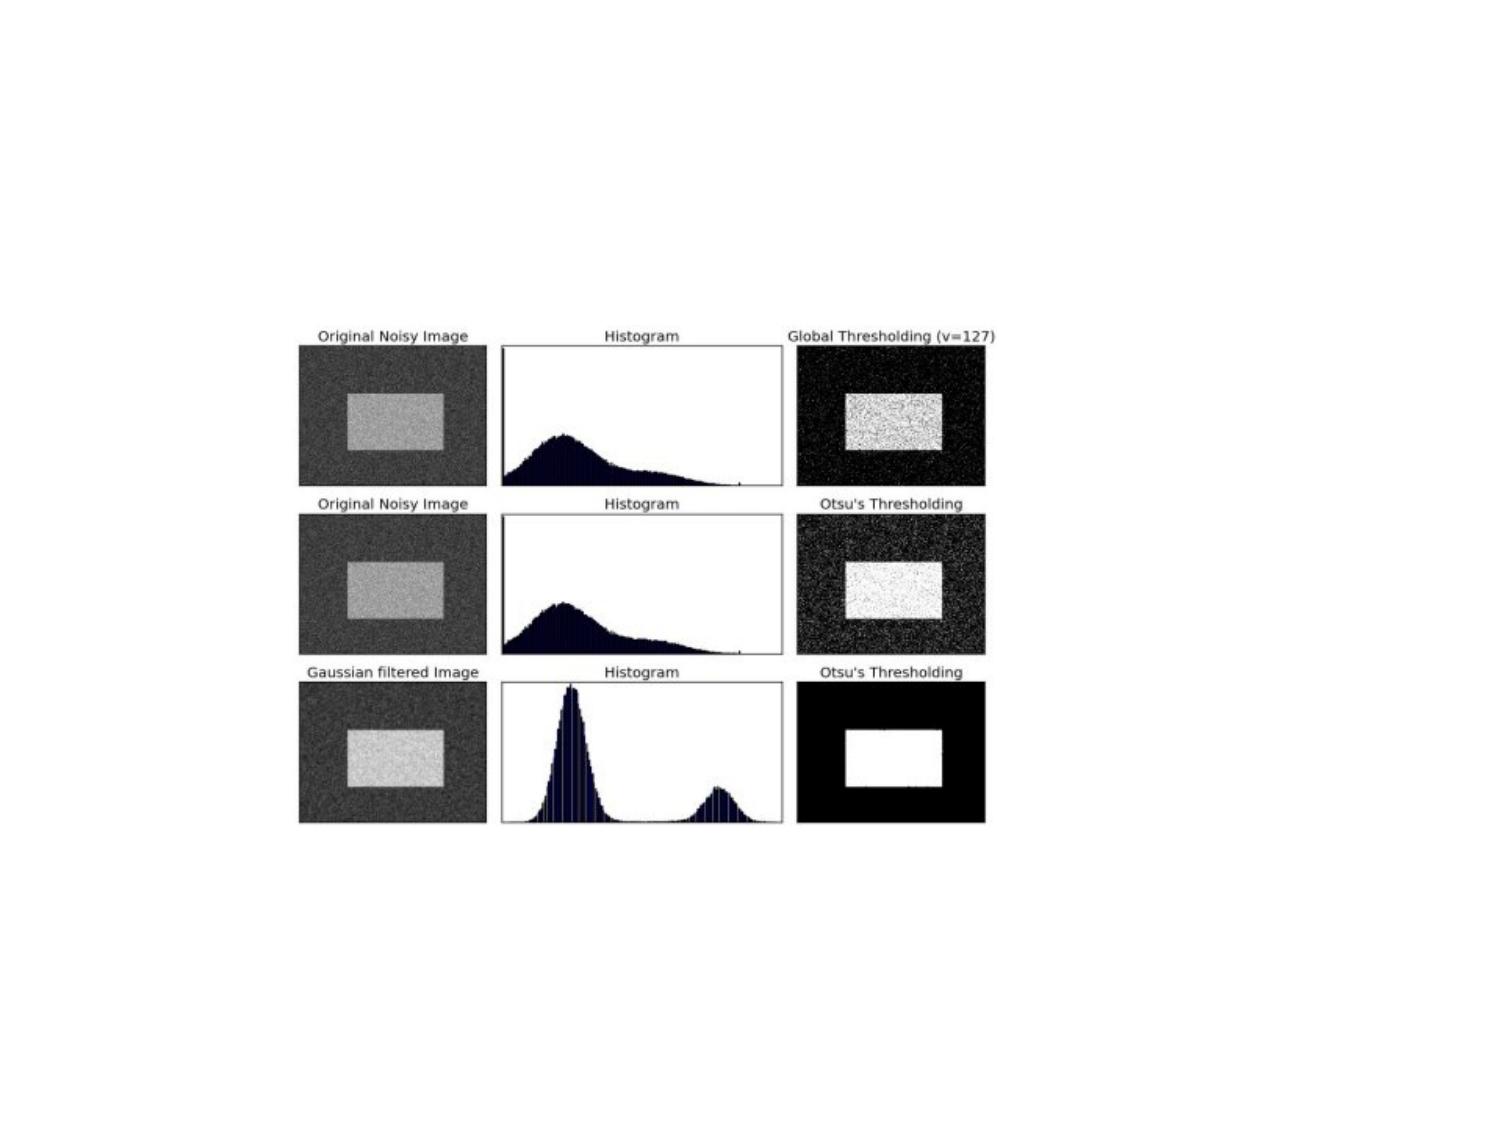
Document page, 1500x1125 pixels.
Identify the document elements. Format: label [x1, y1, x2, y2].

picture [293, 325, 997, 826]
